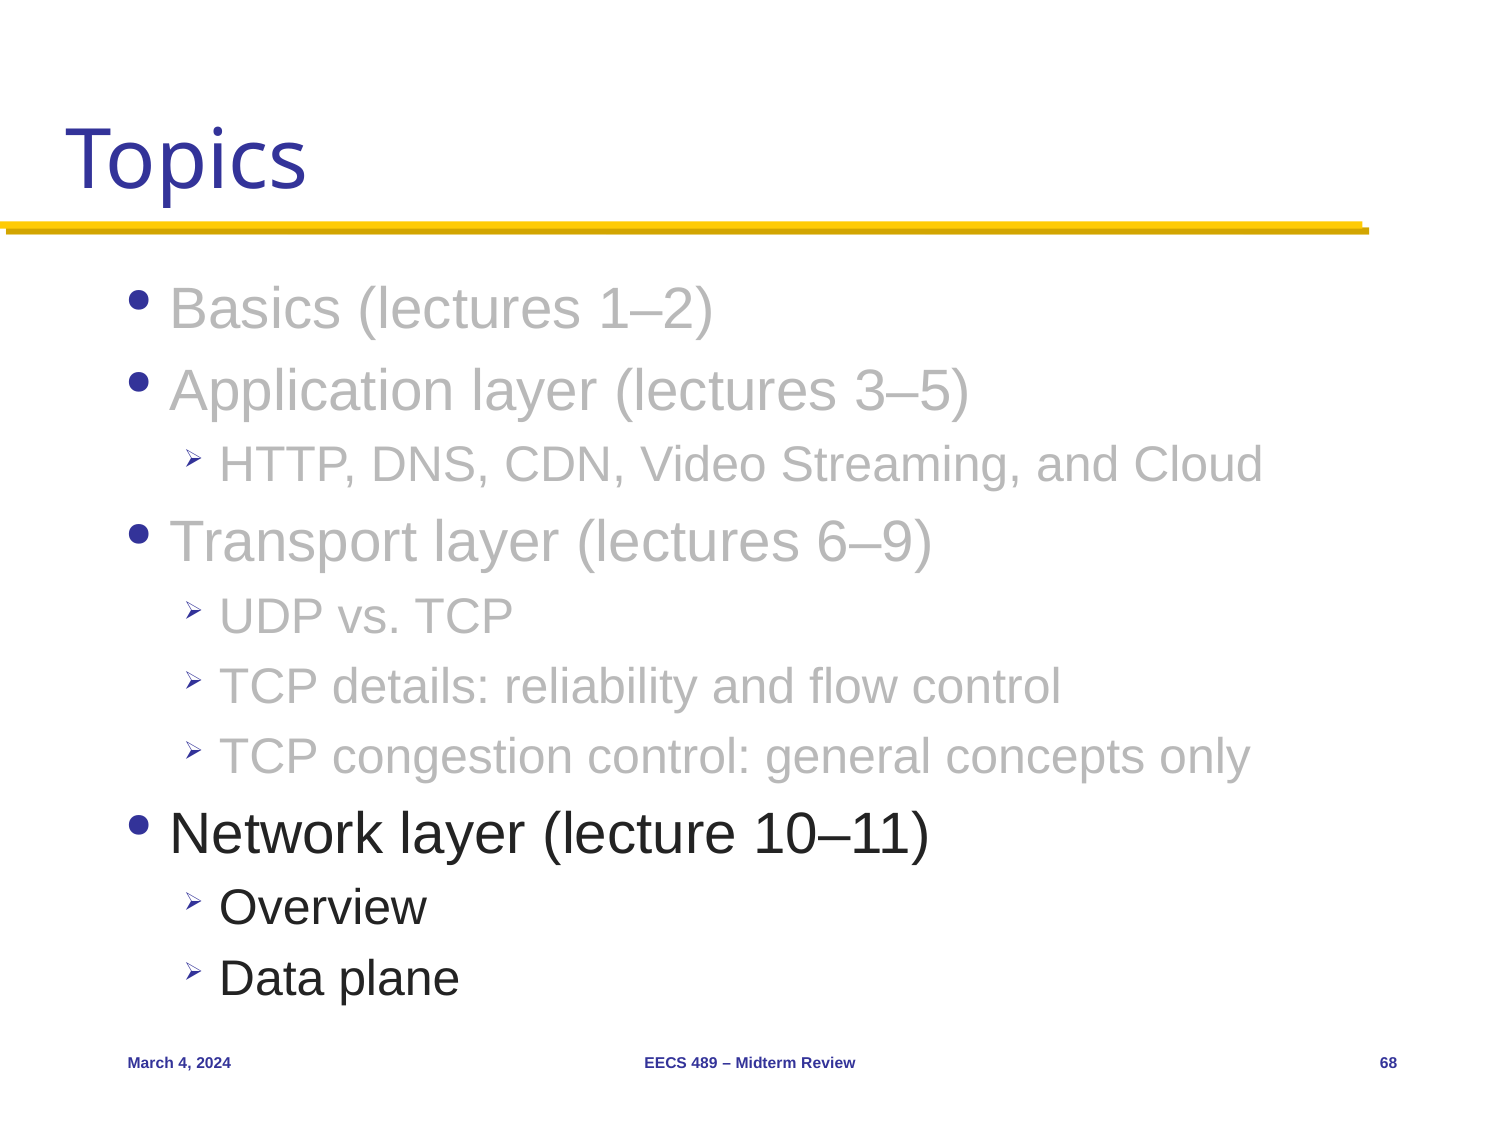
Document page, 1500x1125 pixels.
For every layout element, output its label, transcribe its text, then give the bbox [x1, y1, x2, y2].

footer EECS 489 – Midterm Review [512, 1024, 988, 1101]
title Topics [49, 24, 1451, 213]
slide_number 68 [1312, 1024, 1413, 1101]
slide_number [112, 1024, 426, 1101]
list Basics (lectures 1–2) Application layer (lectures 3–5) HTTP, DNS, CDN, Video Streaming, and Cloud Transport layer (lectures 6–9) UDP vs. TCP TCP details: reliability and flow control TCP congestion control: general concepts only Network layer (lecture 10–11) Overview Data plane [112, 262, 1413, 988]
